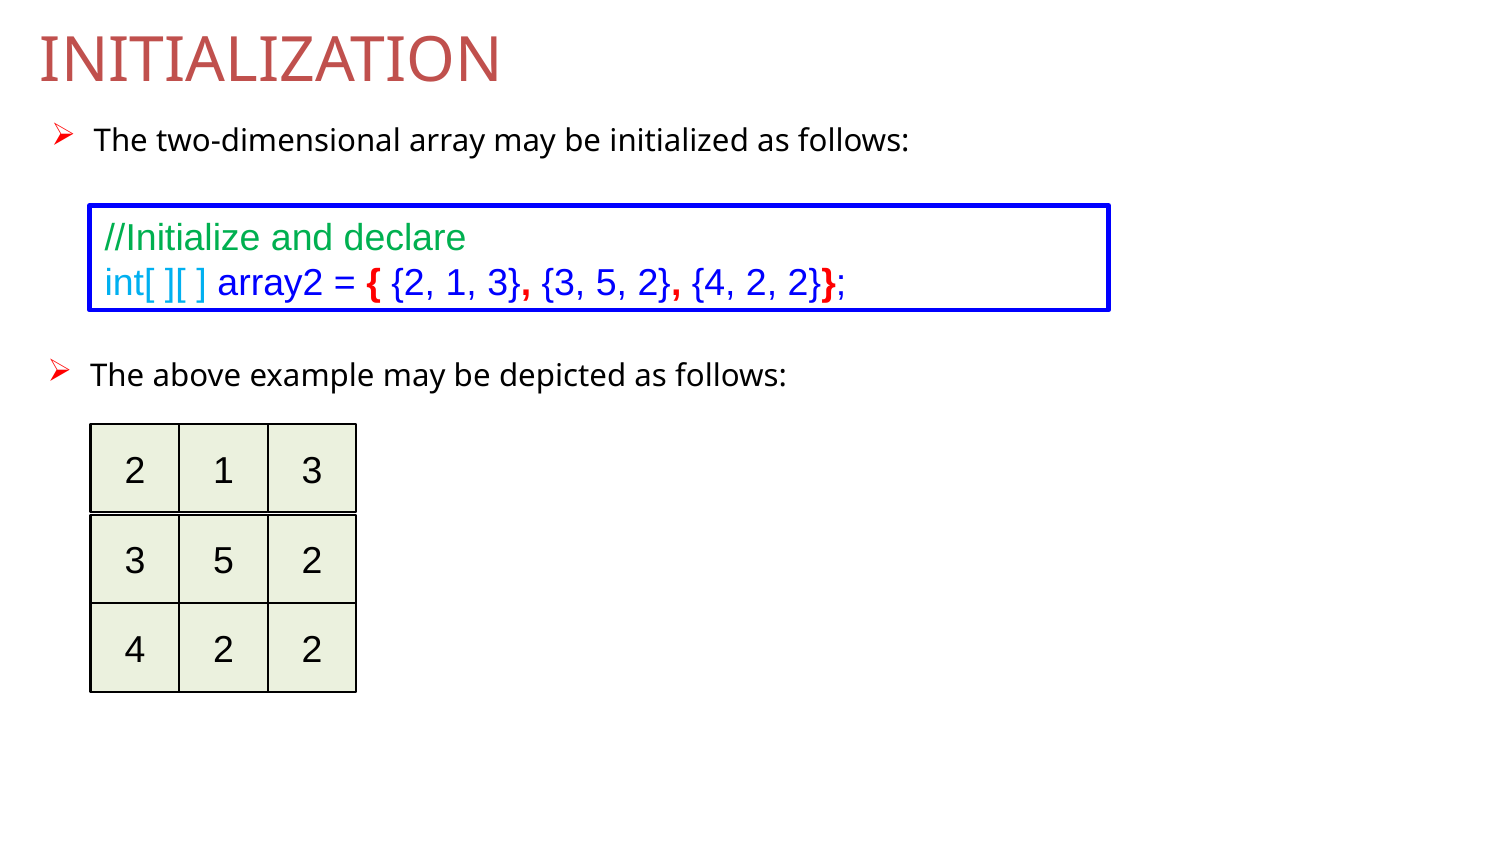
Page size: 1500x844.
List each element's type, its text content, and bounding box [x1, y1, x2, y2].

text_box The above example may be depicted as follows: [33, 348, 1097, 401]
text_box //Initialize and declare int[ ][ ] array2 = { {2, 1, 3}, {3, 5, 2}, {4, 2, 2}}; [89, 205, 1109, 311]
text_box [90, 423, 357, 693]
title INITIALIZATION [24, 19, 1092, 94]
text_box The two-dimensional array may be initialized as follows: [36, 112, 1100, 165]
